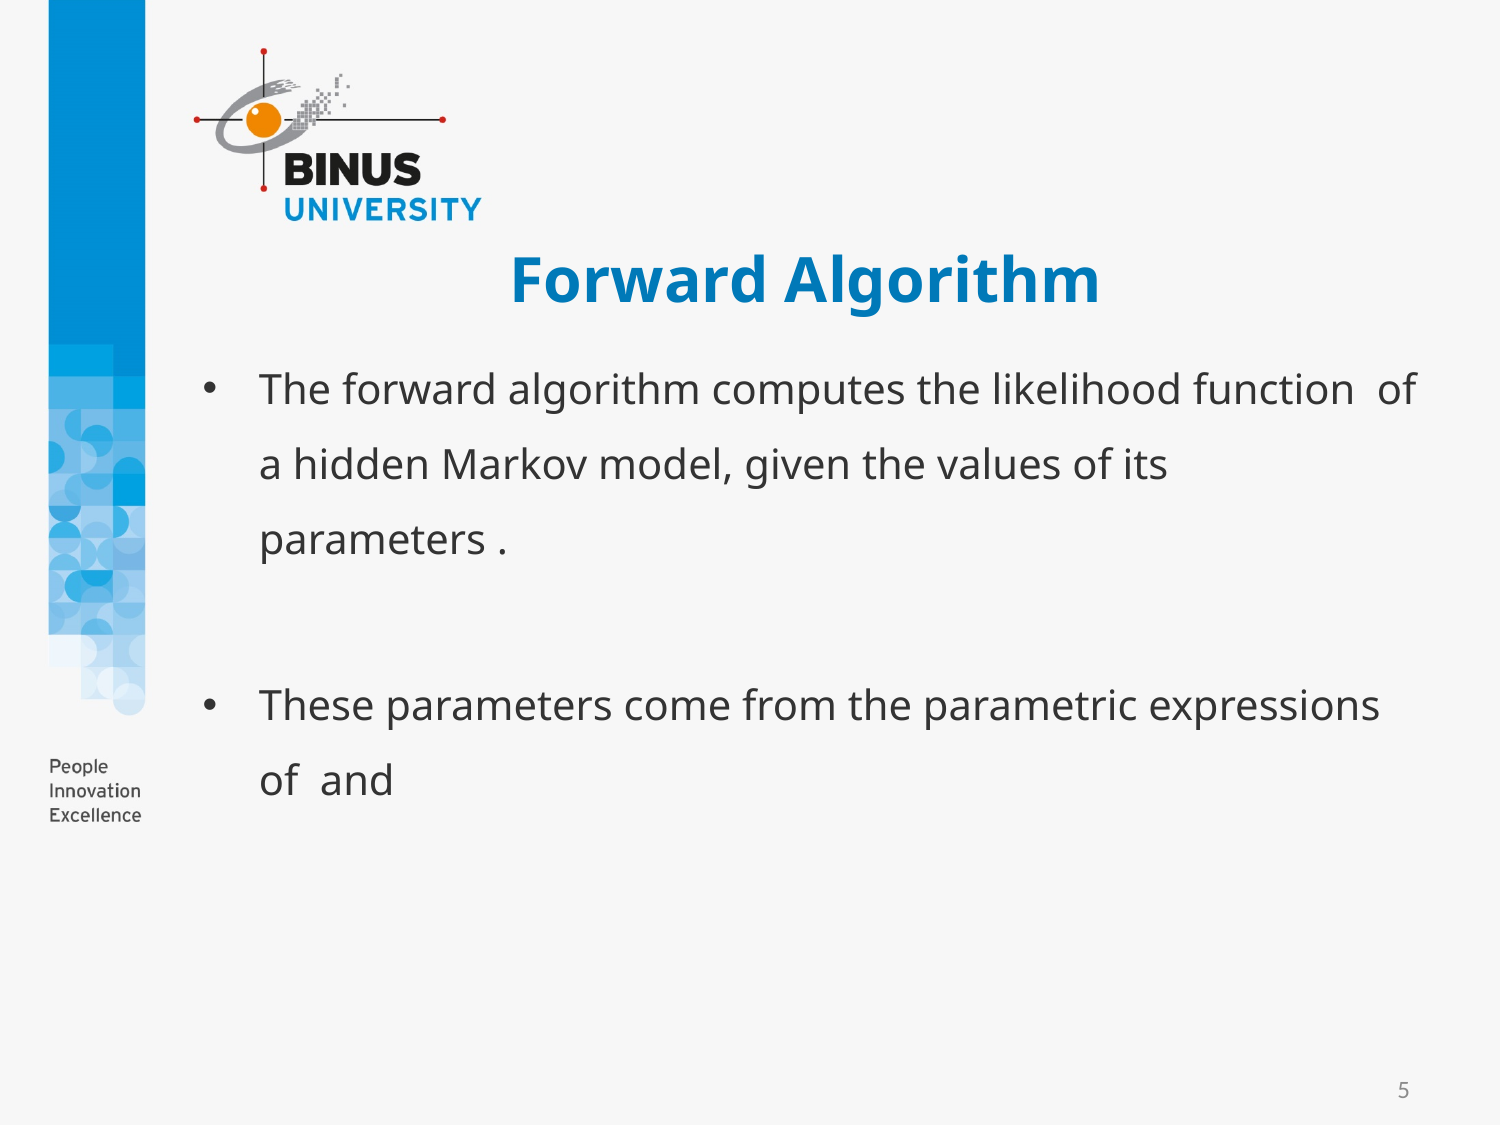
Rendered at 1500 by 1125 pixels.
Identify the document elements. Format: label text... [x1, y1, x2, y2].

title Forward Algorithm [187, 224, 1425, 330]
slide_number 5 [1074, 1058, 1425, 1119]
picture [0, 0, 1500, 845]
